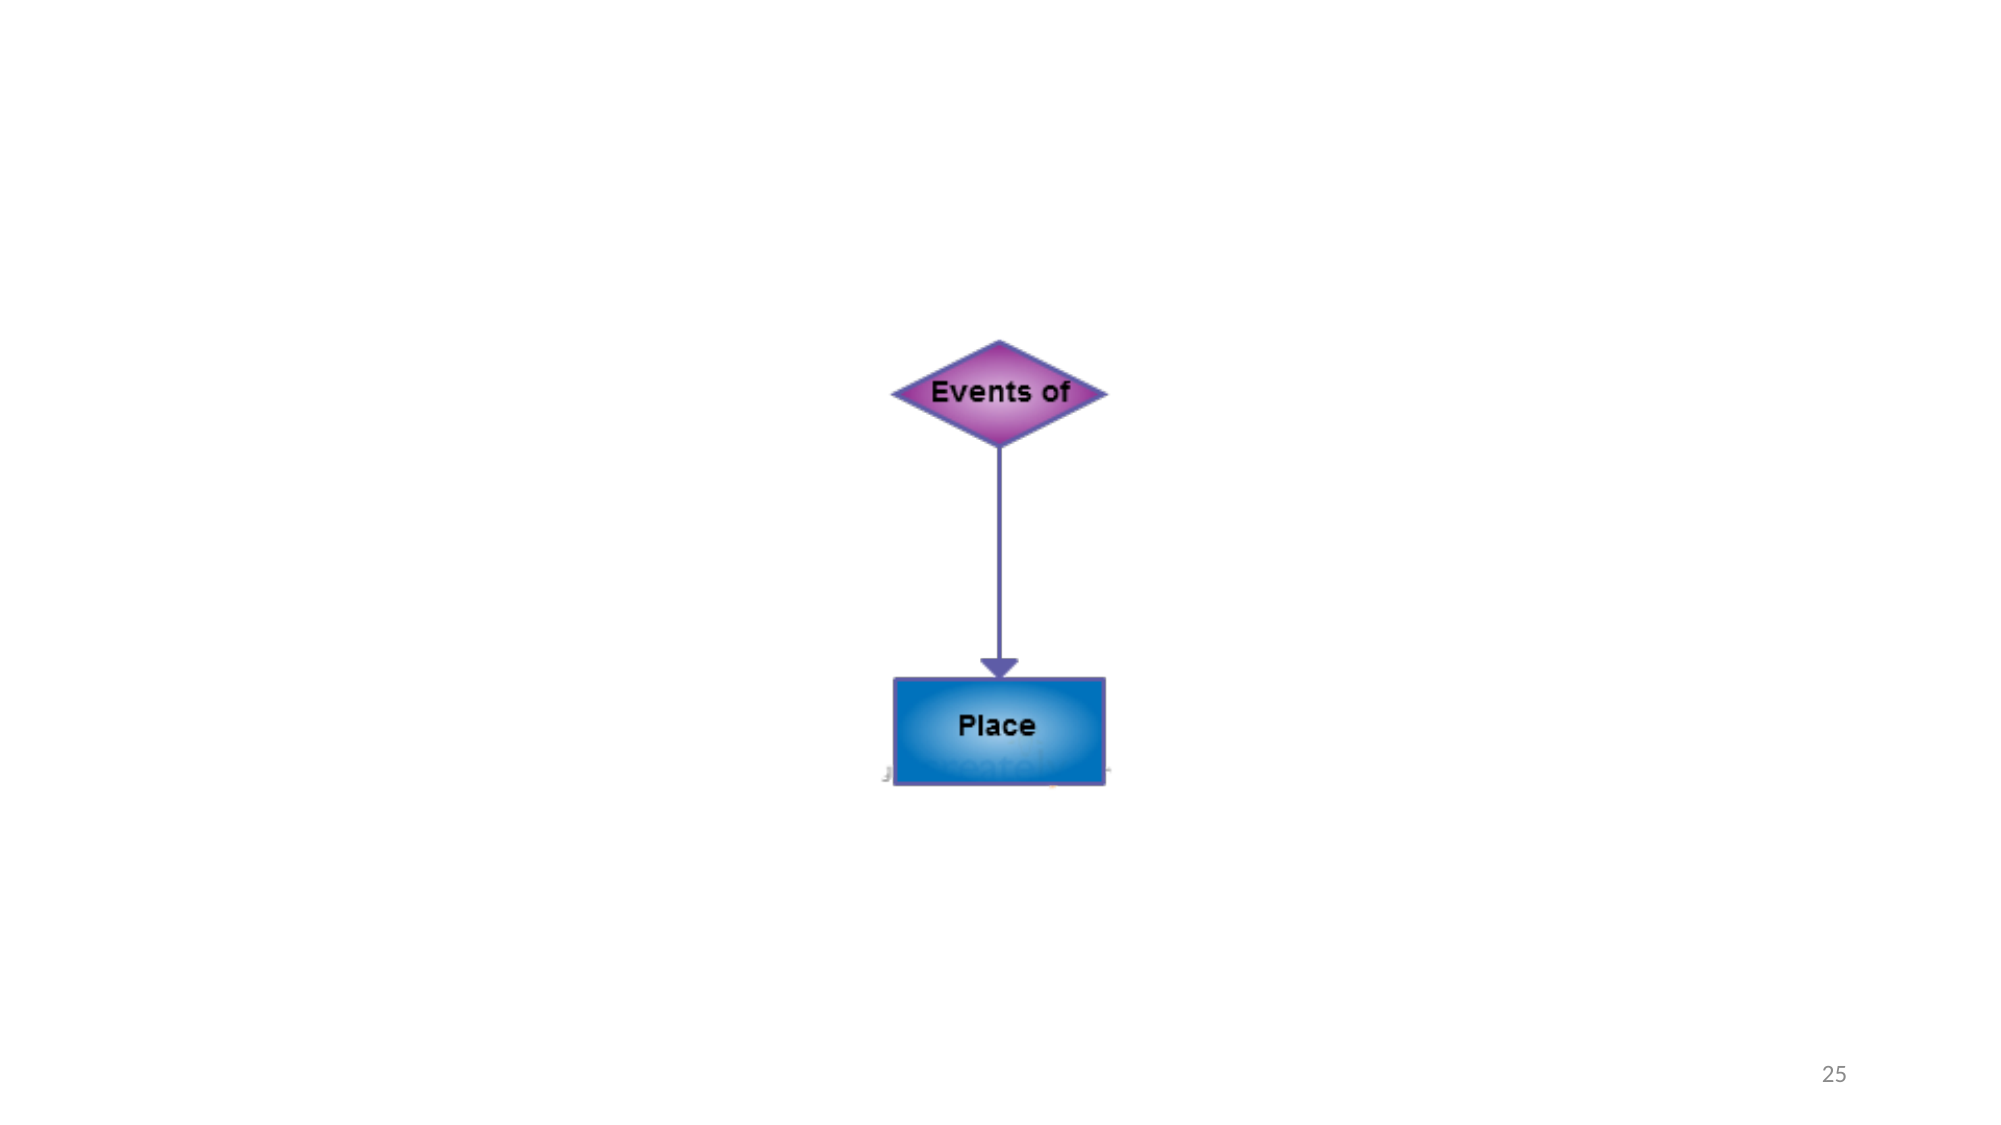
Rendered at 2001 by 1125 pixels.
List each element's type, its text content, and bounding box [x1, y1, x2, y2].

picture [874, 321, 1125, 804]
slide_number 25 [1412, 1042, 1863, 1103]
